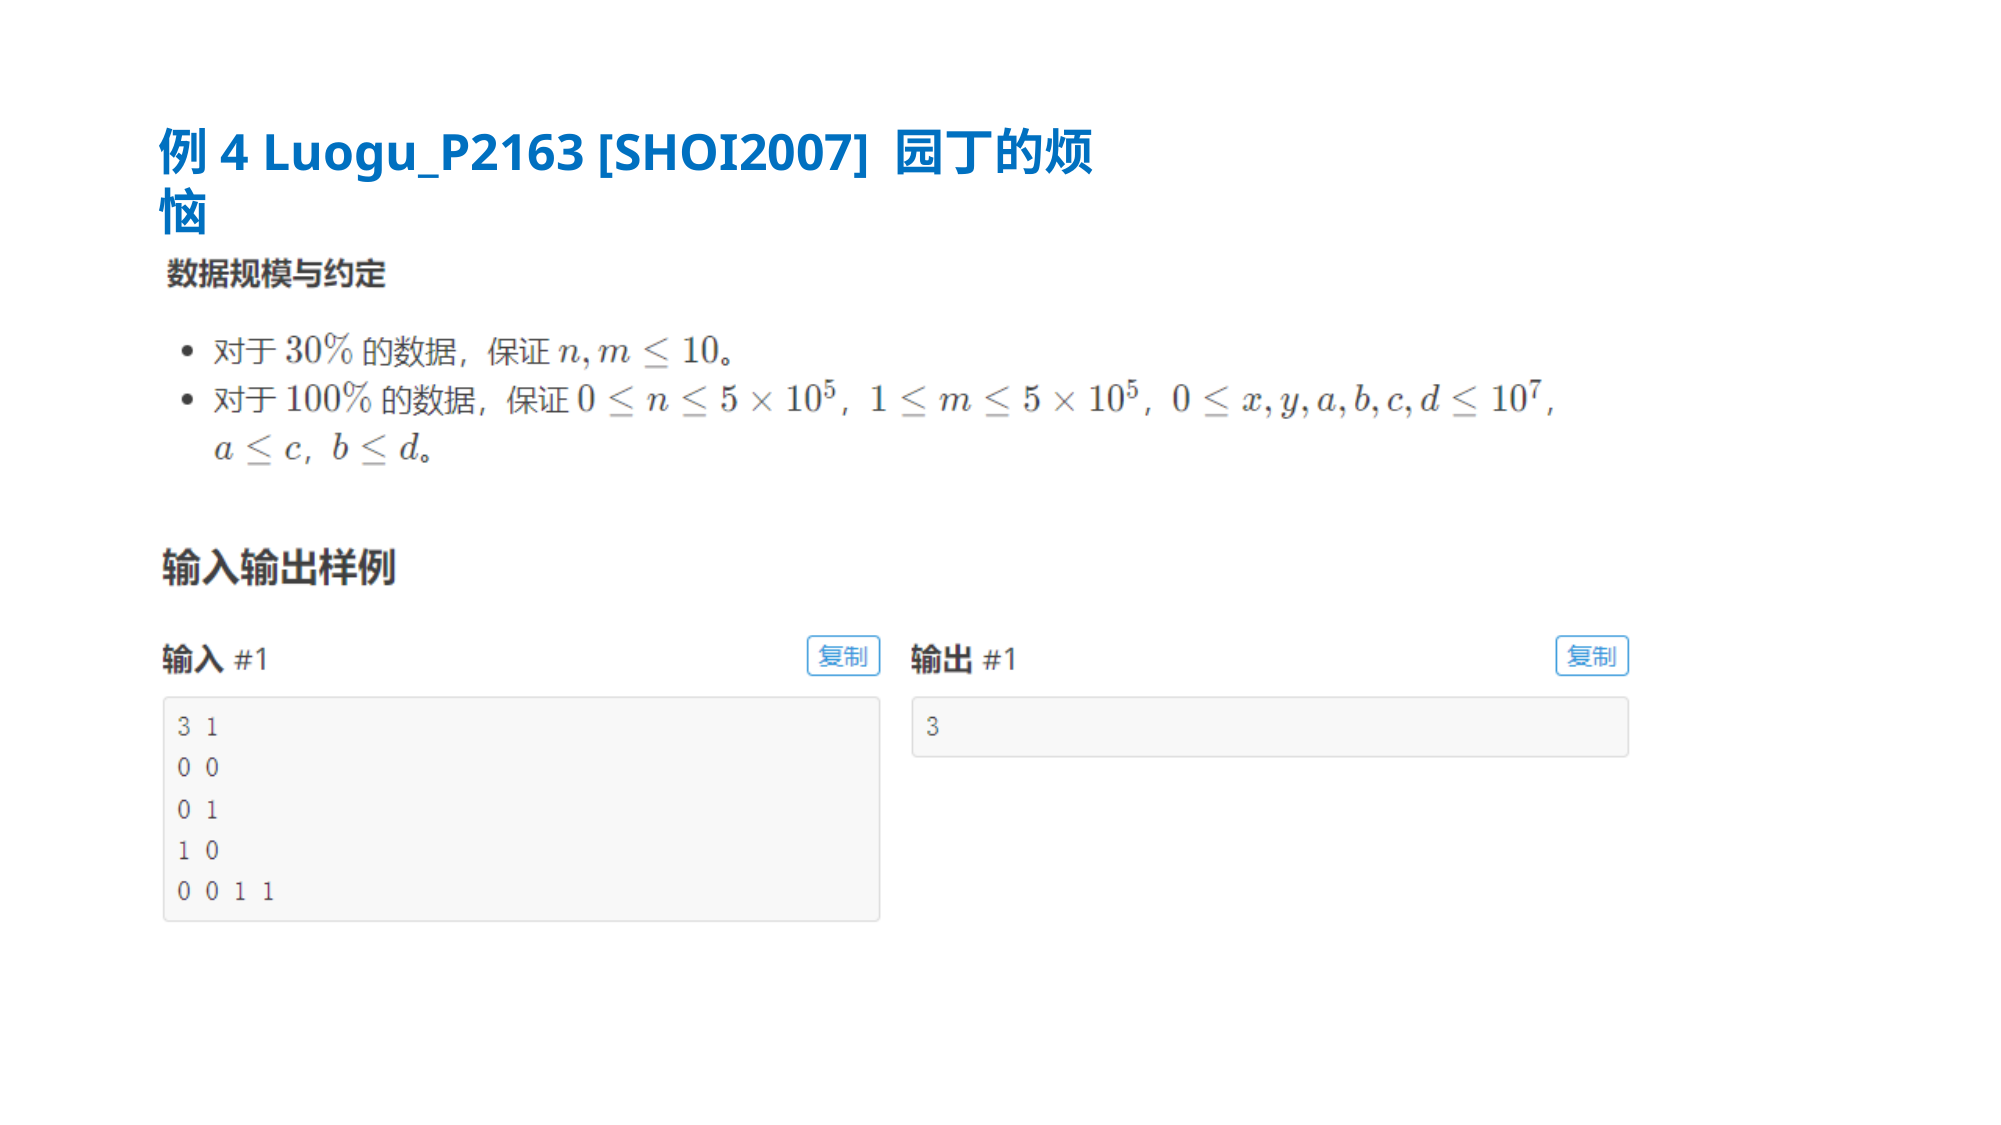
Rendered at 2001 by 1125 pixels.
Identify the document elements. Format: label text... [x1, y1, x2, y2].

text_box 例4 Luogu_P2163 [SHOI2007] 园丁的烦恼 [143, 112, 1144, 239]
picture [132, 239, 1646, 977]
